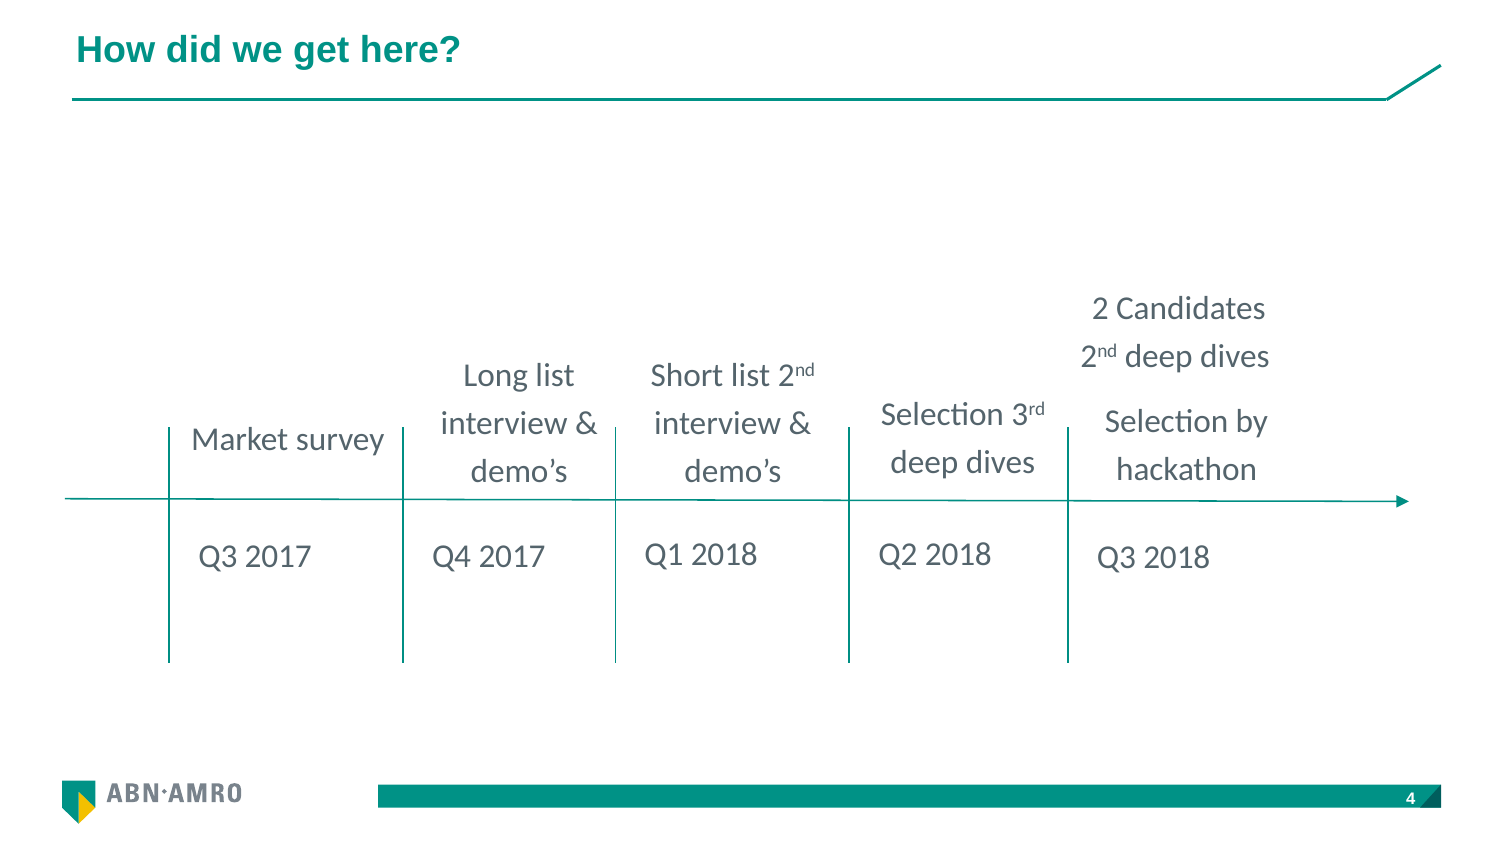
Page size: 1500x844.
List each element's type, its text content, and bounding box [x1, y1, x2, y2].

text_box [407, 498, 611, 502]
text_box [64, 498, 164, 502]
text_box 2 Candidates 2nd deep dives [1062, 270, 1296, 382]
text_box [1073, 498, 1409, 502]
text_box Selection 3rd deep dives [850, 376, 1083, 488]
slide_number 4 [1308, 784, 1416, 808]
text_box Selection by hackathon [1070, 383, 1303, 495]
text_box Long list interview & demo’s [402, 338, 616, 497]
text_box Q4 2017 [407, 518, 574, 581]
text_box Market survey [171, 401, 402, 465]
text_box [174, 498, 398, 502]
text_box Q3 2017 [174, 518, 340, 581]
text_box Q1 2018 [619, 516, 786, 580]
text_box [854, 498, 1063, 502]
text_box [619, 498, 844, 502]
text_box Q2 2018 [854, 516, 1020, 580]
text_box Q3 2018 [1073, 519, 1239, 582]
title How did we get here? [76, 7, 1441, 91]
text_box Short list 2nd interview & demo’s [616, 338, 850, 497]
